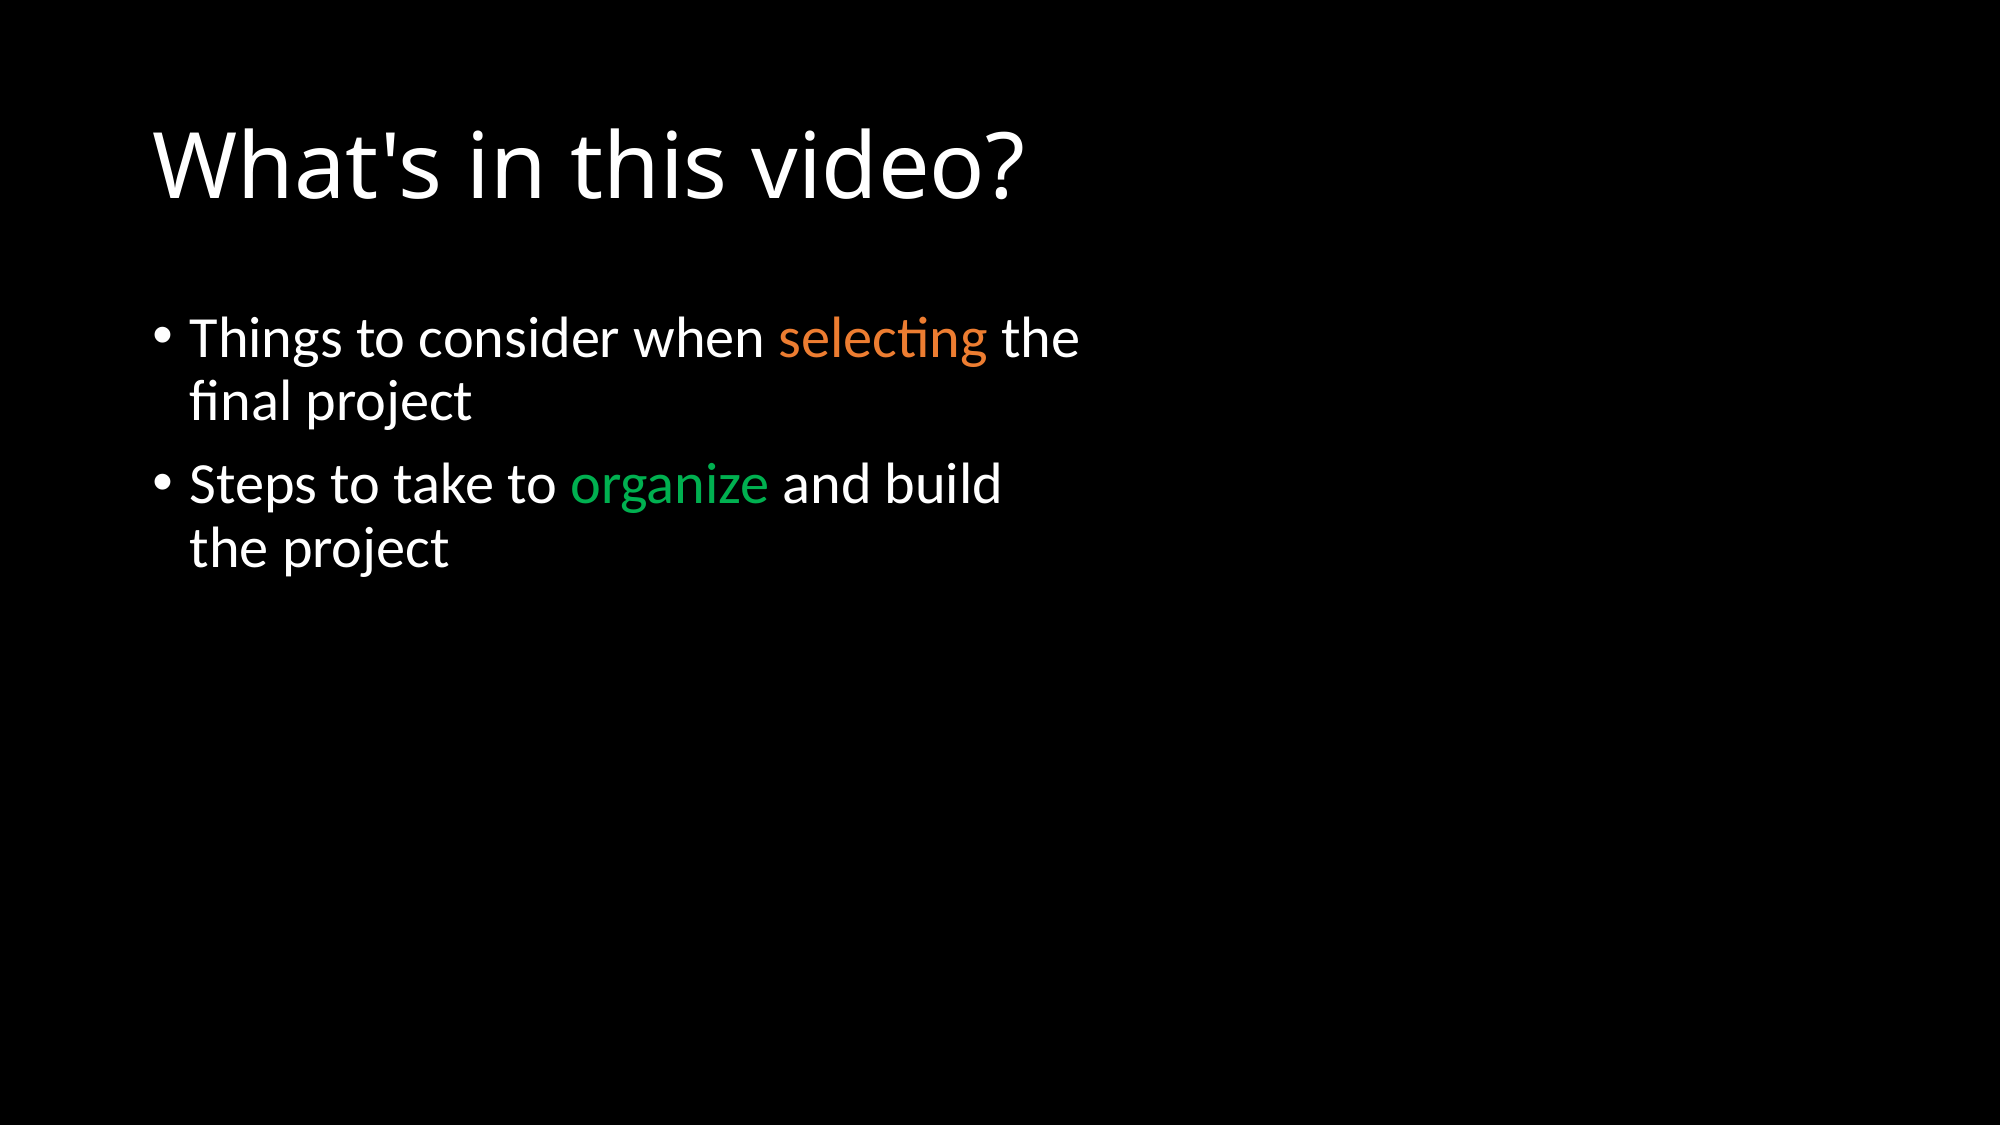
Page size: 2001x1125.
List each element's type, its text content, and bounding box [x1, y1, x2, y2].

list Things to consider when selecting the final project Steps to take to organize and build the project [137, 299, 1102, 1014]
title What's in this video? [137, 59, 1863, 278]
